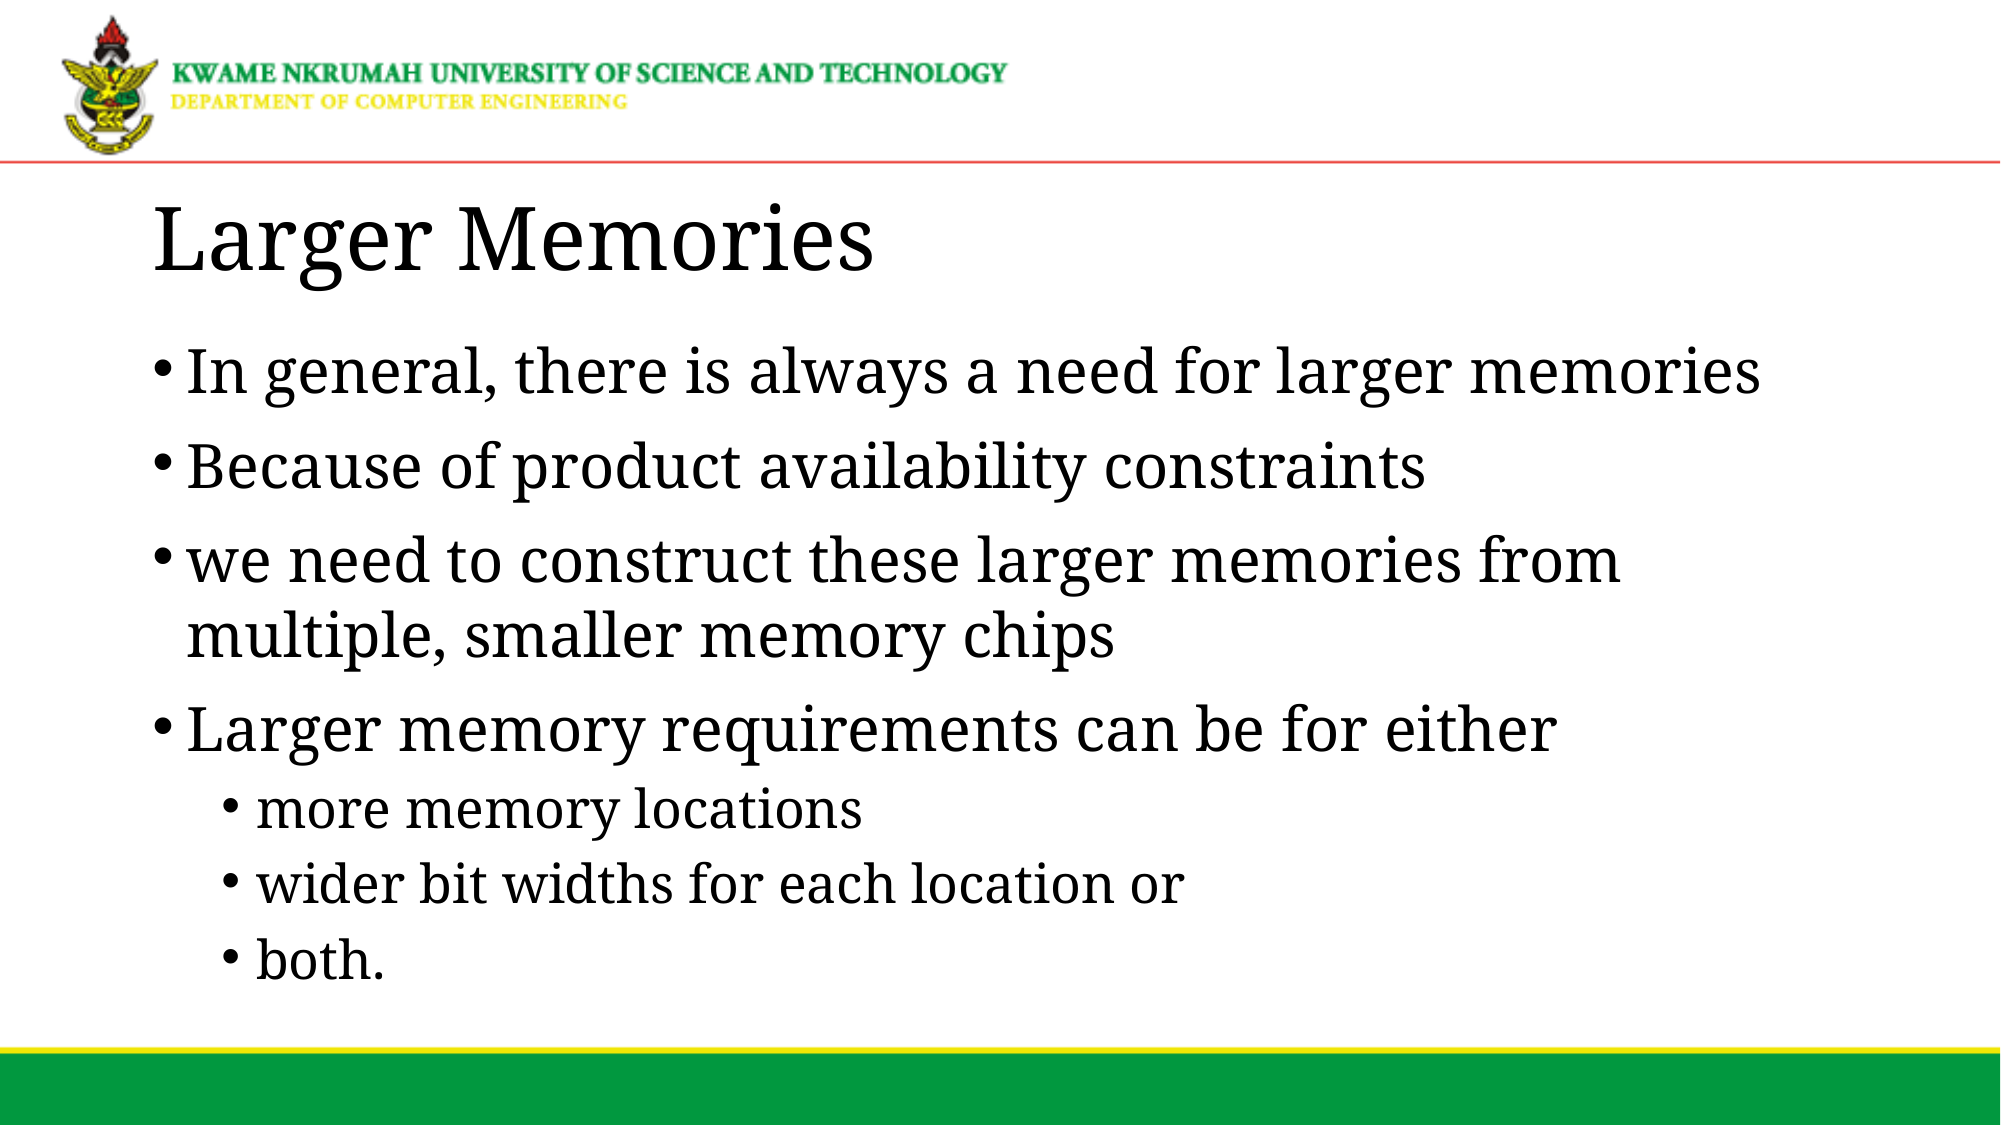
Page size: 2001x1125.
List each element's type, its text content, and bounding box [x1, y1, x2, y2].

list In general, there is always a need for larger memories Because of product availability constraints we need to construct these larger memories from multiple, smaller memory chips Larger memory requirements can be for either more memory locations wider bit widths for each location or both. [137, 326, 1863, 1014]
title Larger Memories [137, 176, 1863, 300]
picture [0, 0, 2001, 1125]
